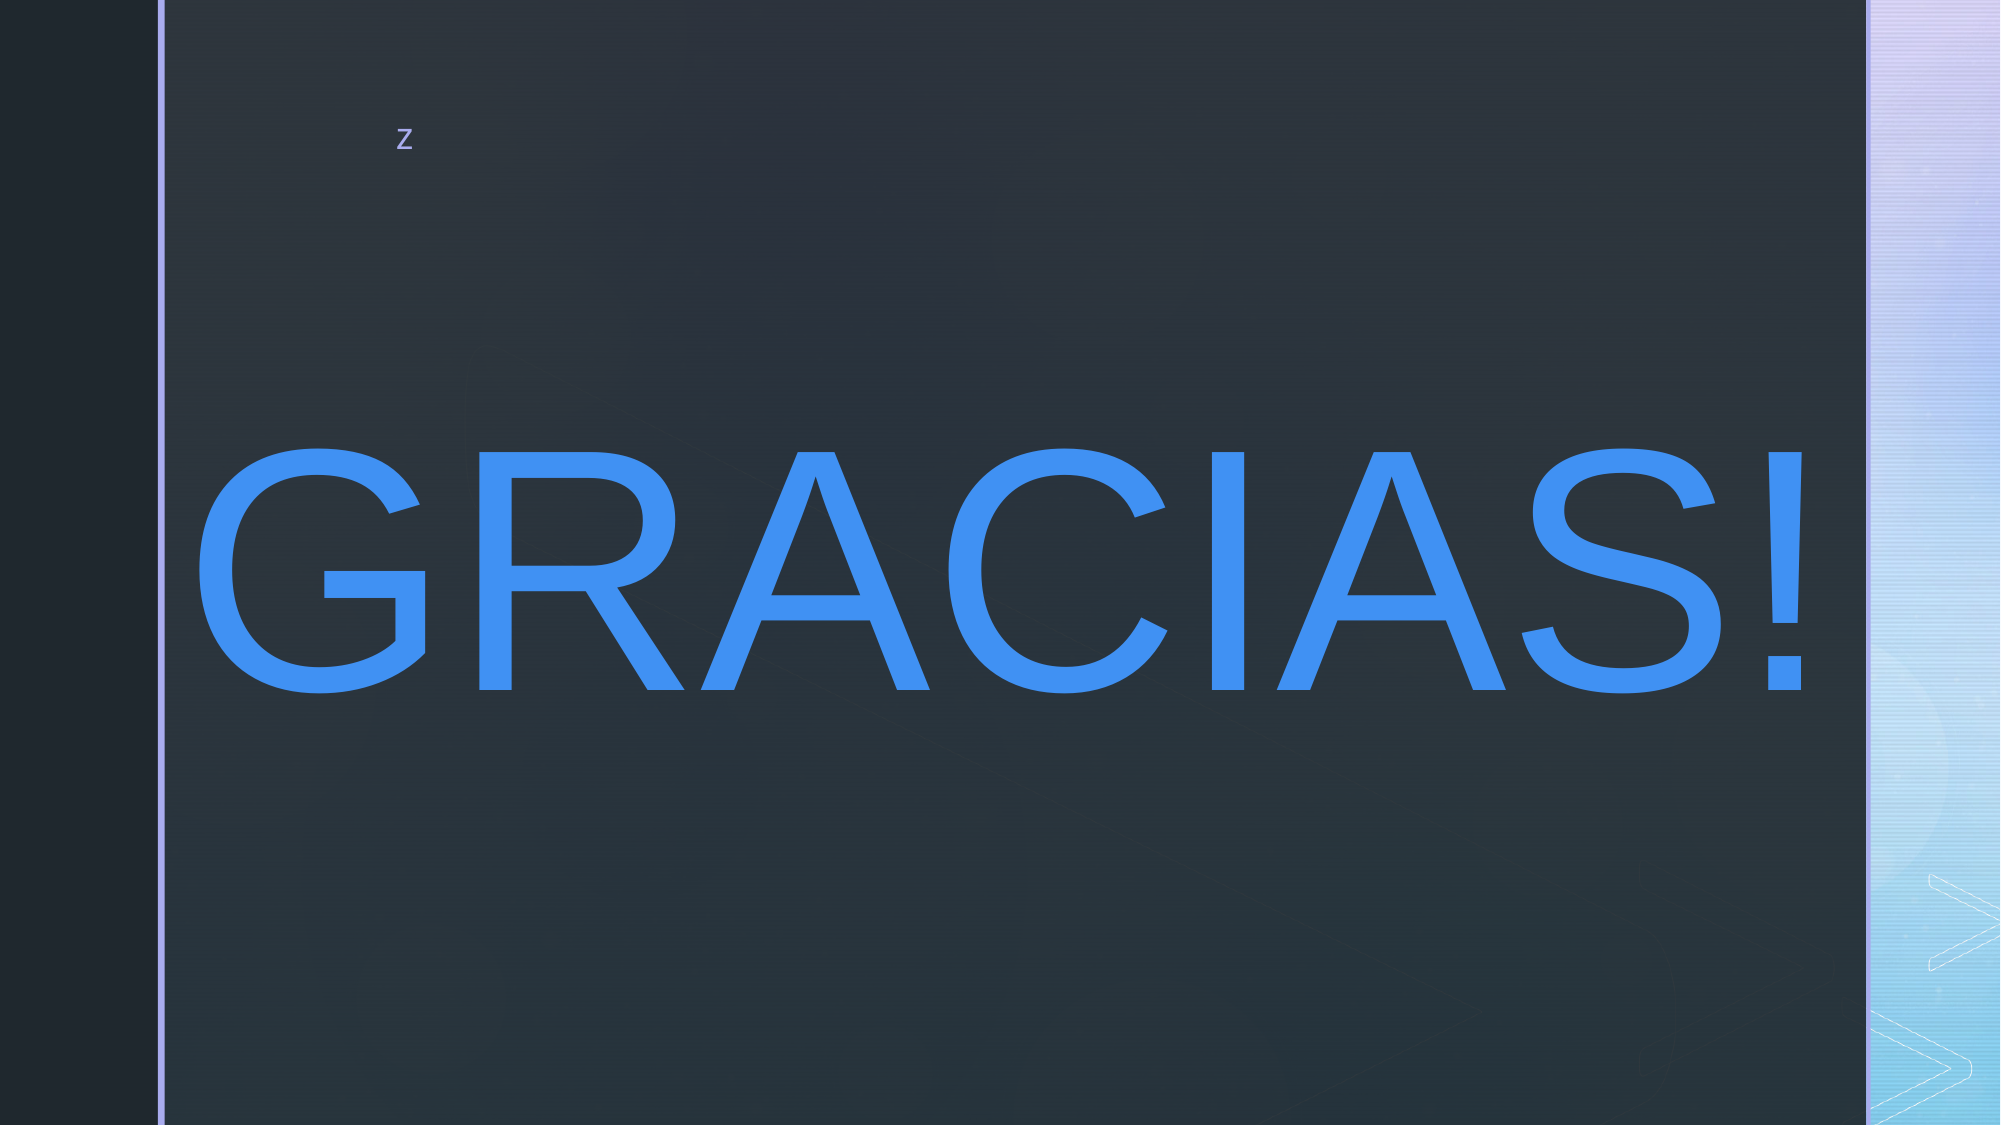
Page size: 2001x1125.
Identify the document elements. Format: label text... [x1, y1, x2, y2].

text_box GRACIAS! [167, 336, 1881, 767]
picture [1871, 0, 2001, 1125]
